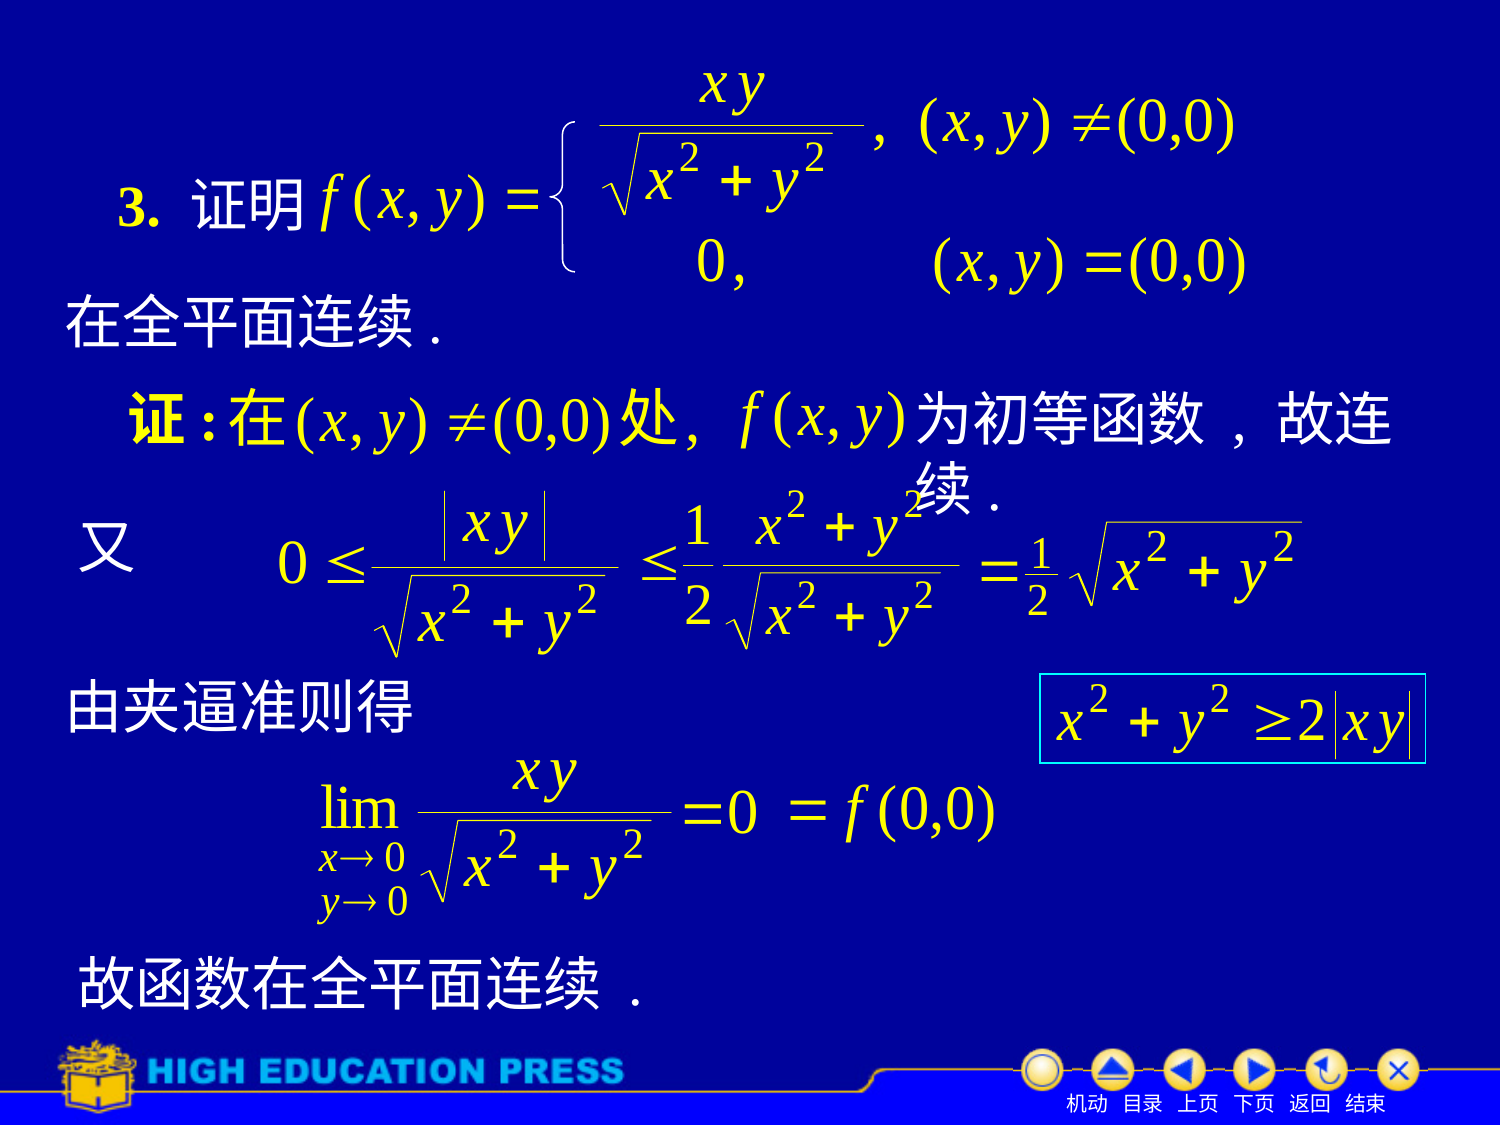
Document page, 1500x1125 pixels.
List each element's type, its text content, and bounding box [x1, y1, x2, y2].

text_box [1040, 674, 1426, 763]
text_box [274, 485, 623, 663]
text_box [634, 480, 964, 655]
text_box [780, 778, 1001, 848]
text_box 证: [112, 375, 263, 460]
text_box 又 [62, 502, 200, 588]
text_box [724, 384, 911, 455]
text_box 由夹逼准则得 [50, 662, 475, 748]
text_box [674, 784, 760, 840]
text_box 故函数在全平面连续 . [62, 939, 700, 1025]
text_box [305, 167, 538, 237]
title 3. 证明 [87, 159, 350, 247]
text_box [224, 382, 714, 461]
picture [0, 0, 1500, 1125]
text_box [312, 737, 676, 930]
text_box 在全平面连续. [49, 277, 513, 363]
text_box 为初等函数 , 故连续. [900, 374, 1463, 530]
text_box 机动 目录 上页 下页 返回 结束 [1051, 1082, 1407, 1123]
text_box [595, 49, 1238, 221]
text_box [971, 516, 1306, 631]
text_box [549, 121, 575, 272]
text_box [693, 230, 1251, 301]
